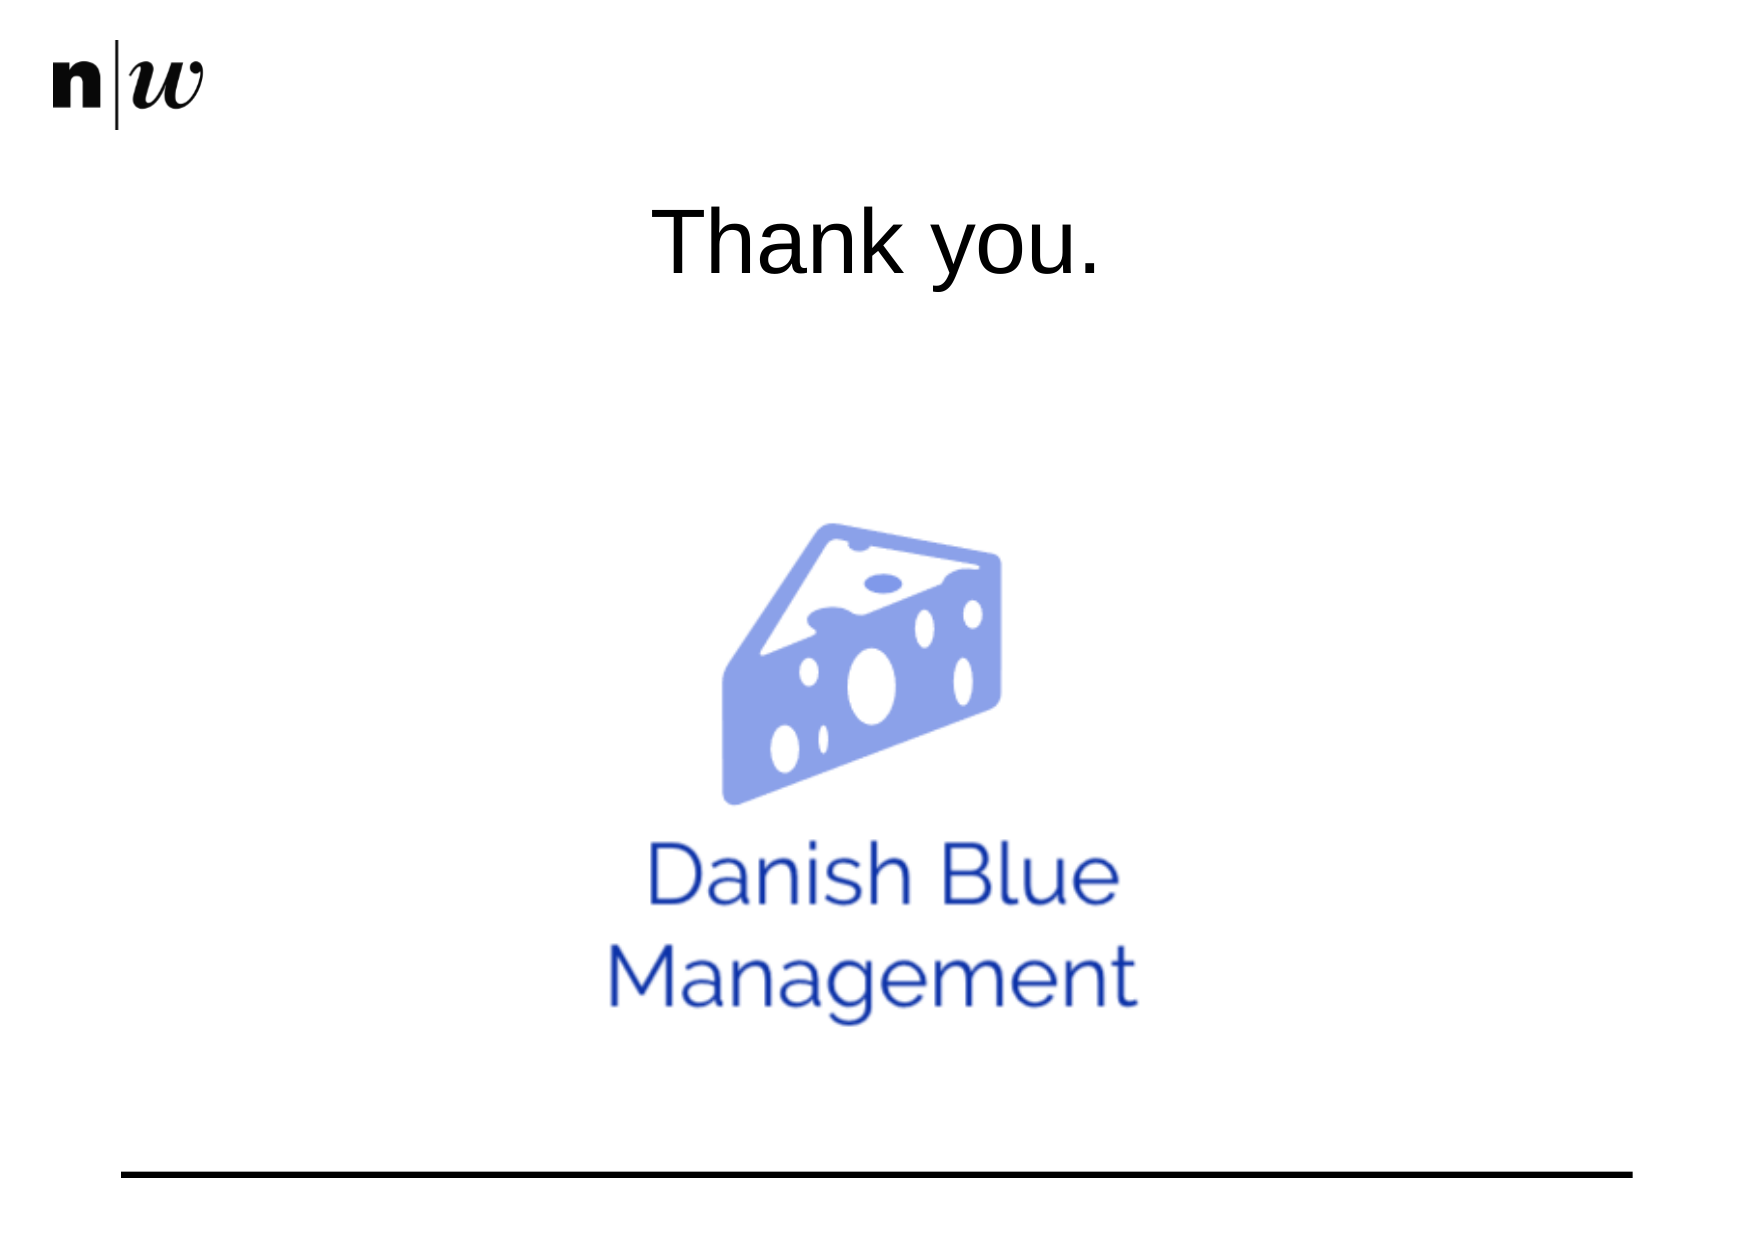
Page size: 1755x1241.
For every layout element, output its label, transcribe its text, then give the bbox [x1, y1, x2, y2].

picture [53, 40, 204, 130]
picture [593, 490, 1161, 1053]
title Thank you. [87, 140, 1667, 348]
